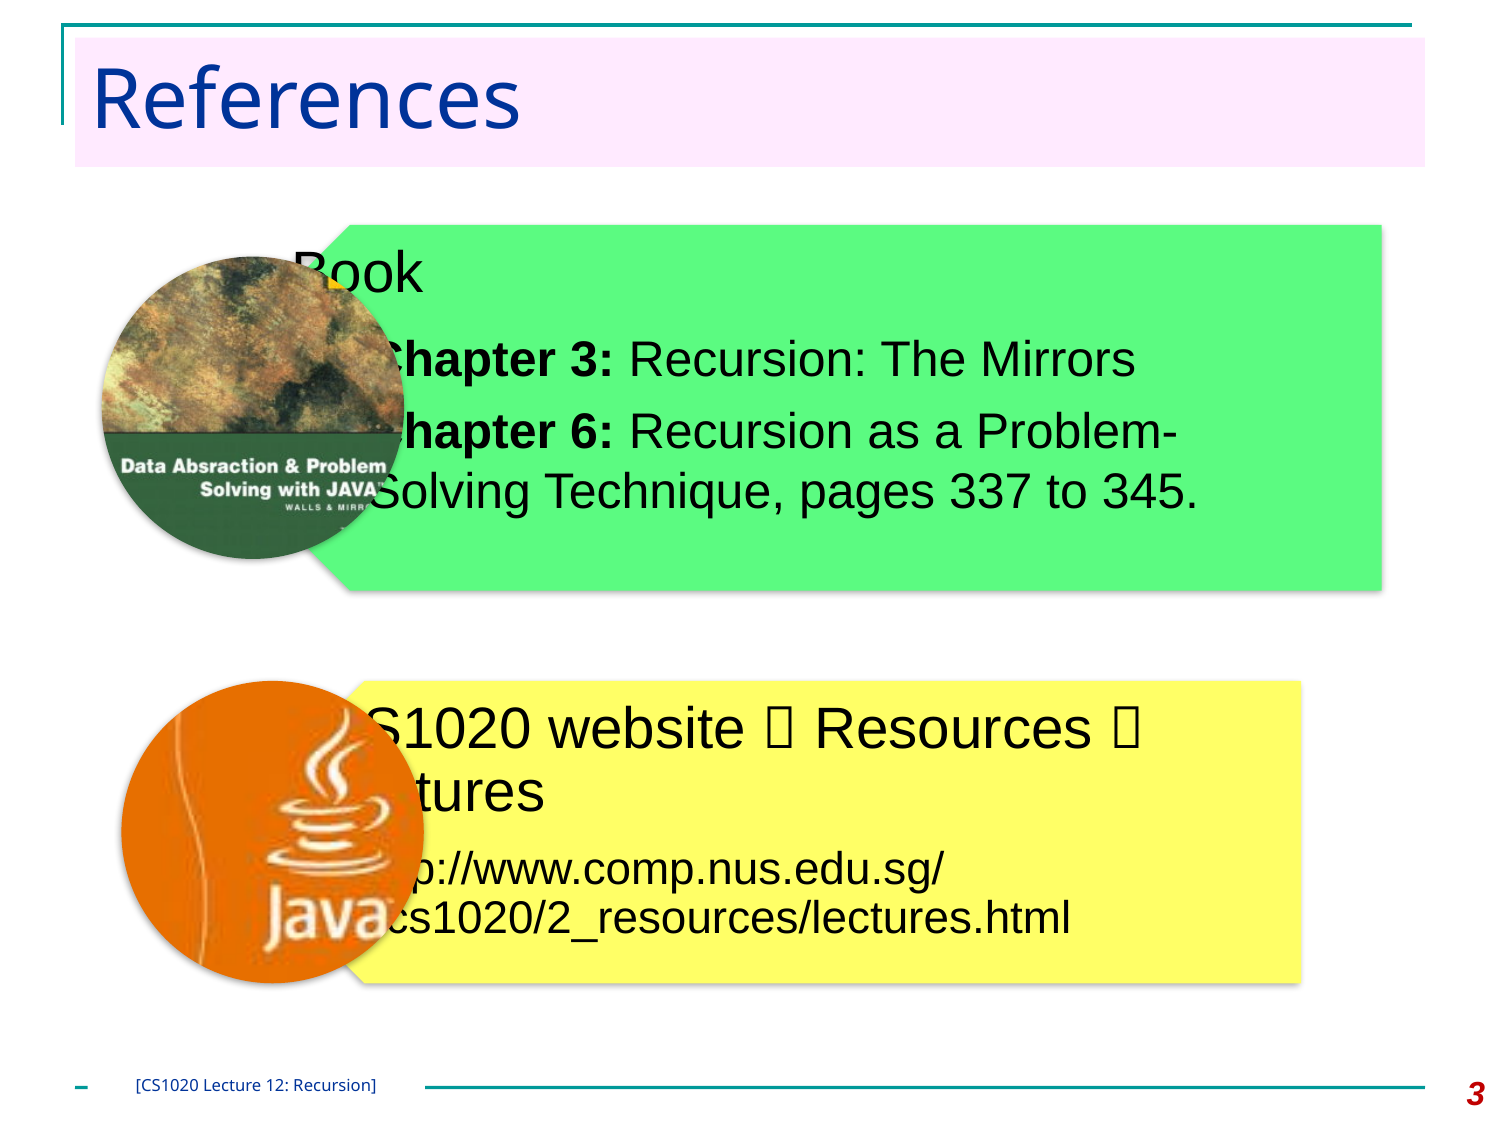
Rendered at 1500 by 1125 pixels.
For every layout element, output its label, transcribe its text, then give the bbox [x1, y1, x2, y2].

text_box [CS1020 Lecture 12: Recursion] [87, 1074, 425, 1100]
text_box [87, 224, 1388, 984]
title References [74, 37, 1426, 168]
slide_number 3 [1400, 1065, 1500, 1125]
